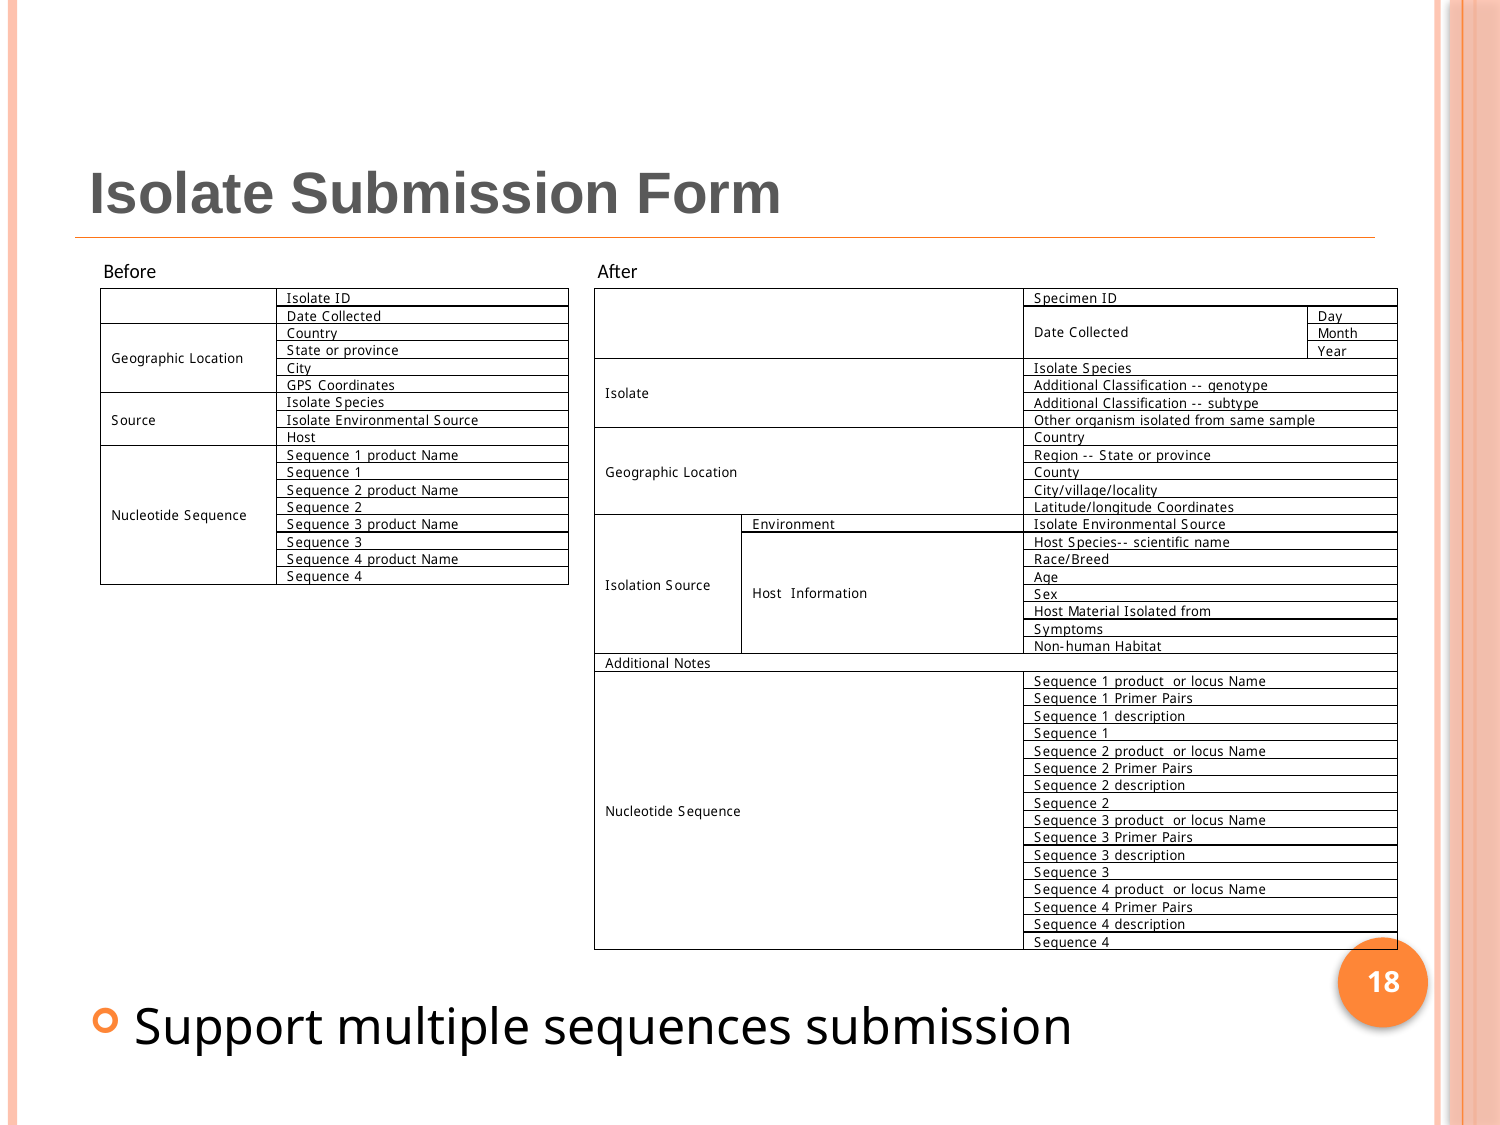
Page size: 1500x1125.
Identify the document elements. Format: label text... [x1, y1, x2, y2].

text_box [99, 261, 1399, 951]
list Support multiple sequences submission [75, 987, 1300, 1075]
slide_number 18 [1333, 940, 1434, 1027]
title Isolate Submission Form [75, 45, 1300, 233]
